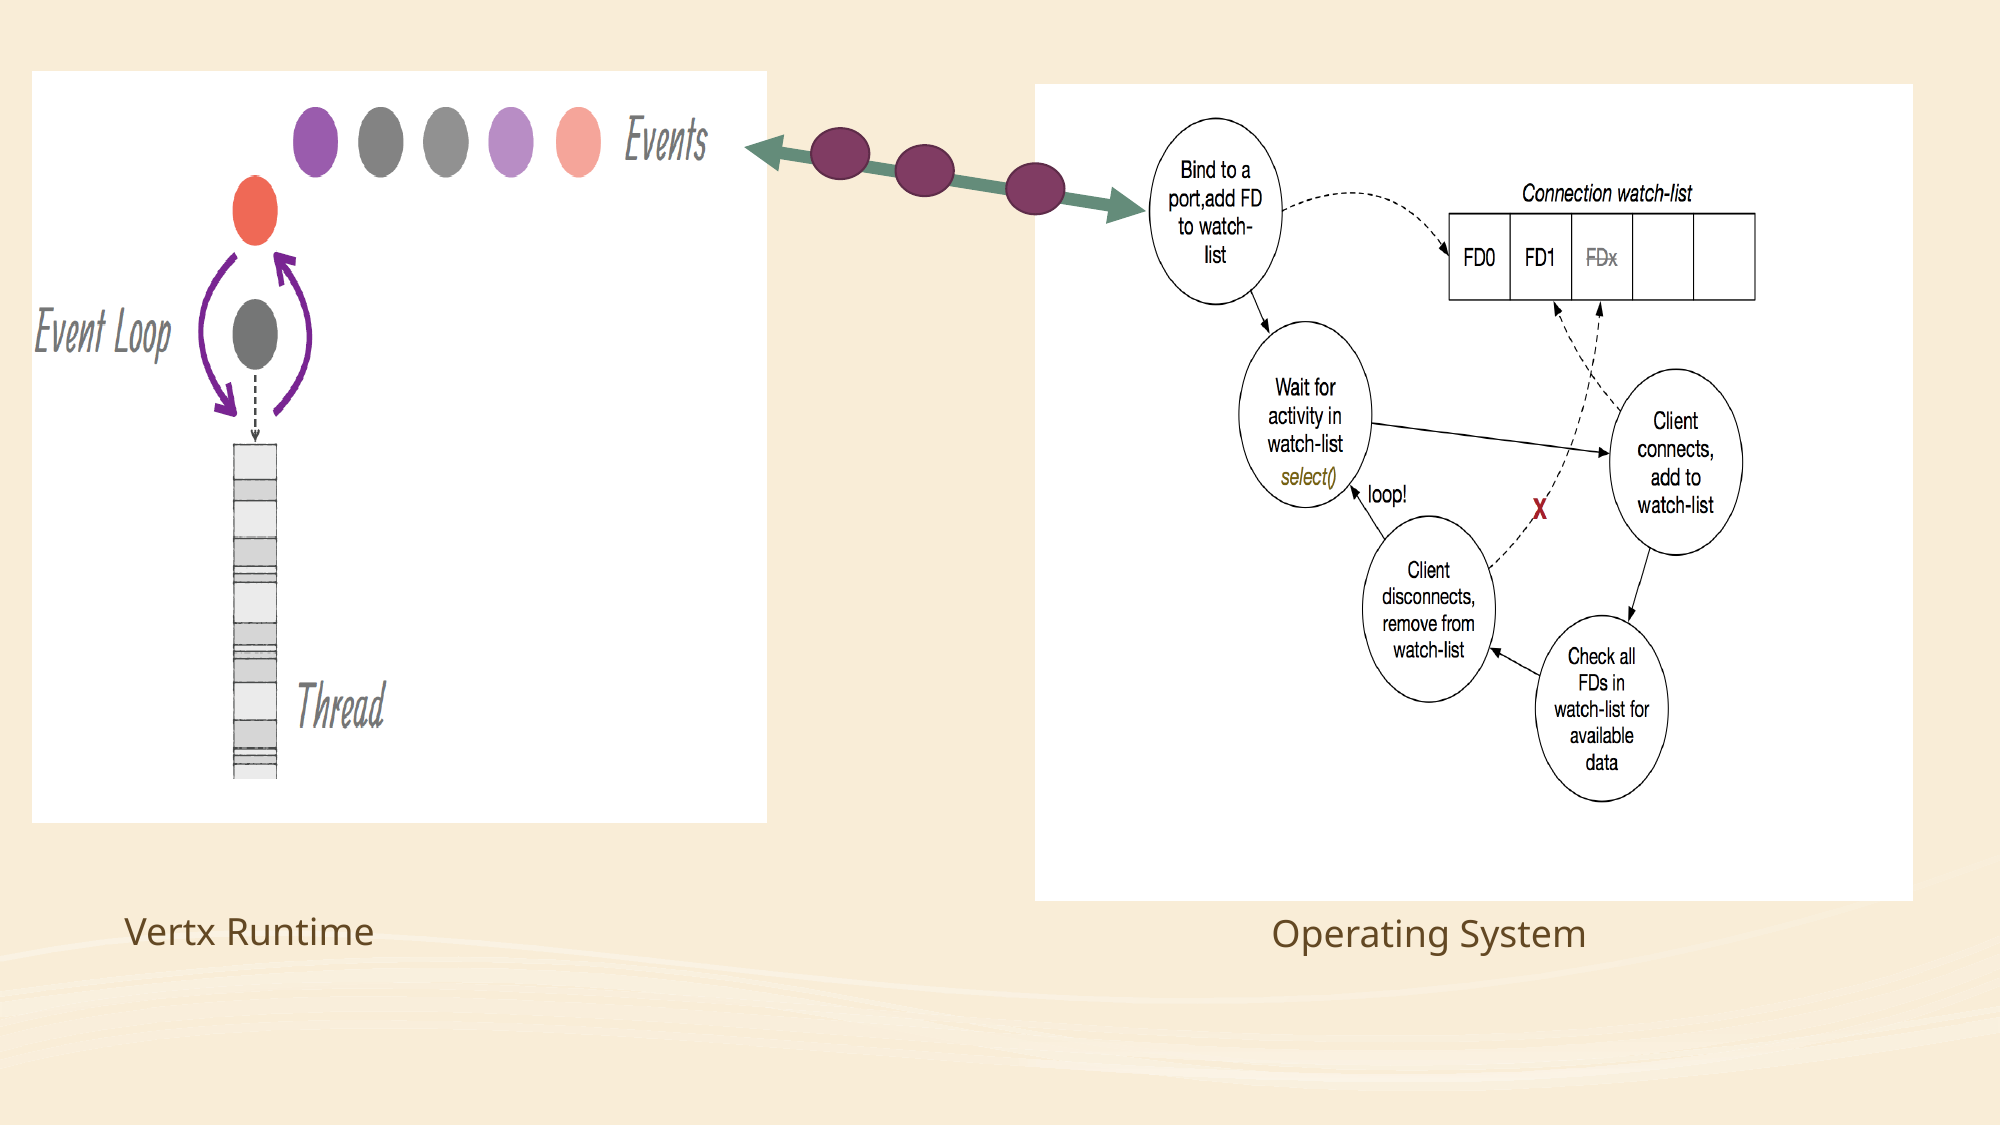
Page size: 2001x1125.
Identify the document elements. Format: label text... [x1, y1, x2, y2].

picture [1035, 84, 1913, 901]
text_box [1020, 212, 1035, 216]
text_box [744, 147, 1146, 212]
text_box [811, 127, 870, 147]
text_box Vertx Runtime [109, 900, 390, 961]
text_box Operating System [1256, 902, 1818, 962]
picture [32, 71, 767, 823]
